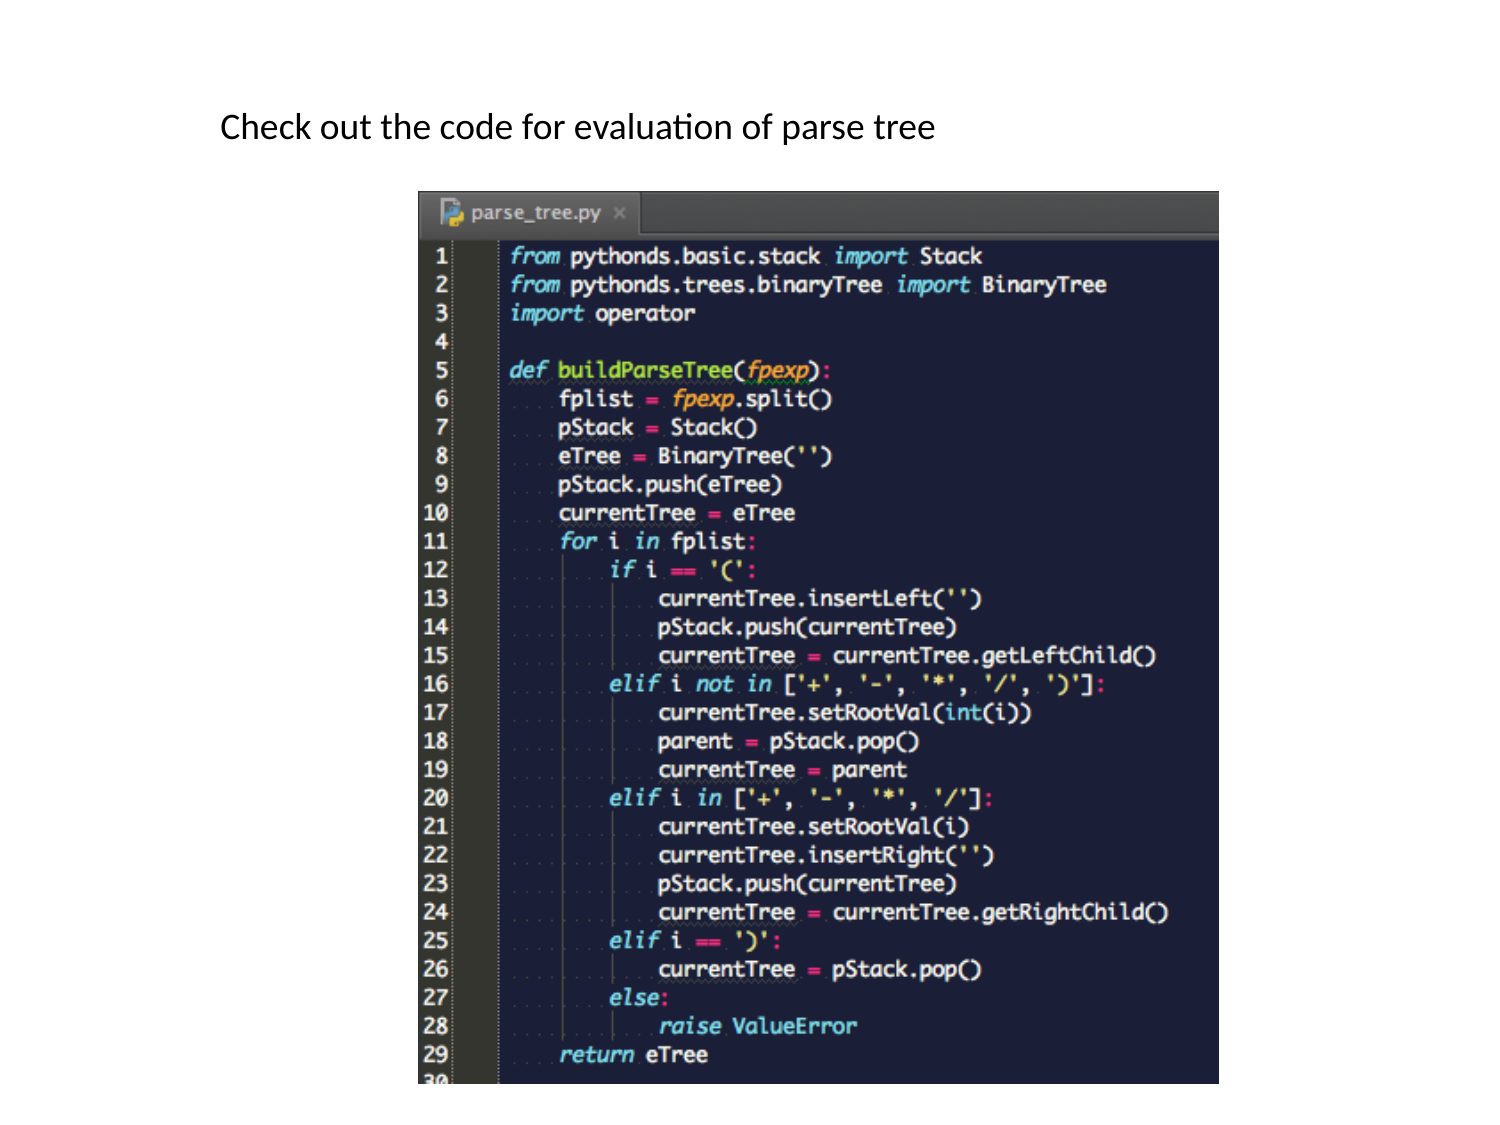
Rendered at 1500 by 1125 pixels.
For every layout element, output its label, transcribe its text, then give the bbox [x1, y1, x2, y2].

picture [417, 191, 1219, 1084]
text_box Check out the code for evaluation of parse tree [205, 94, 952, 154]
